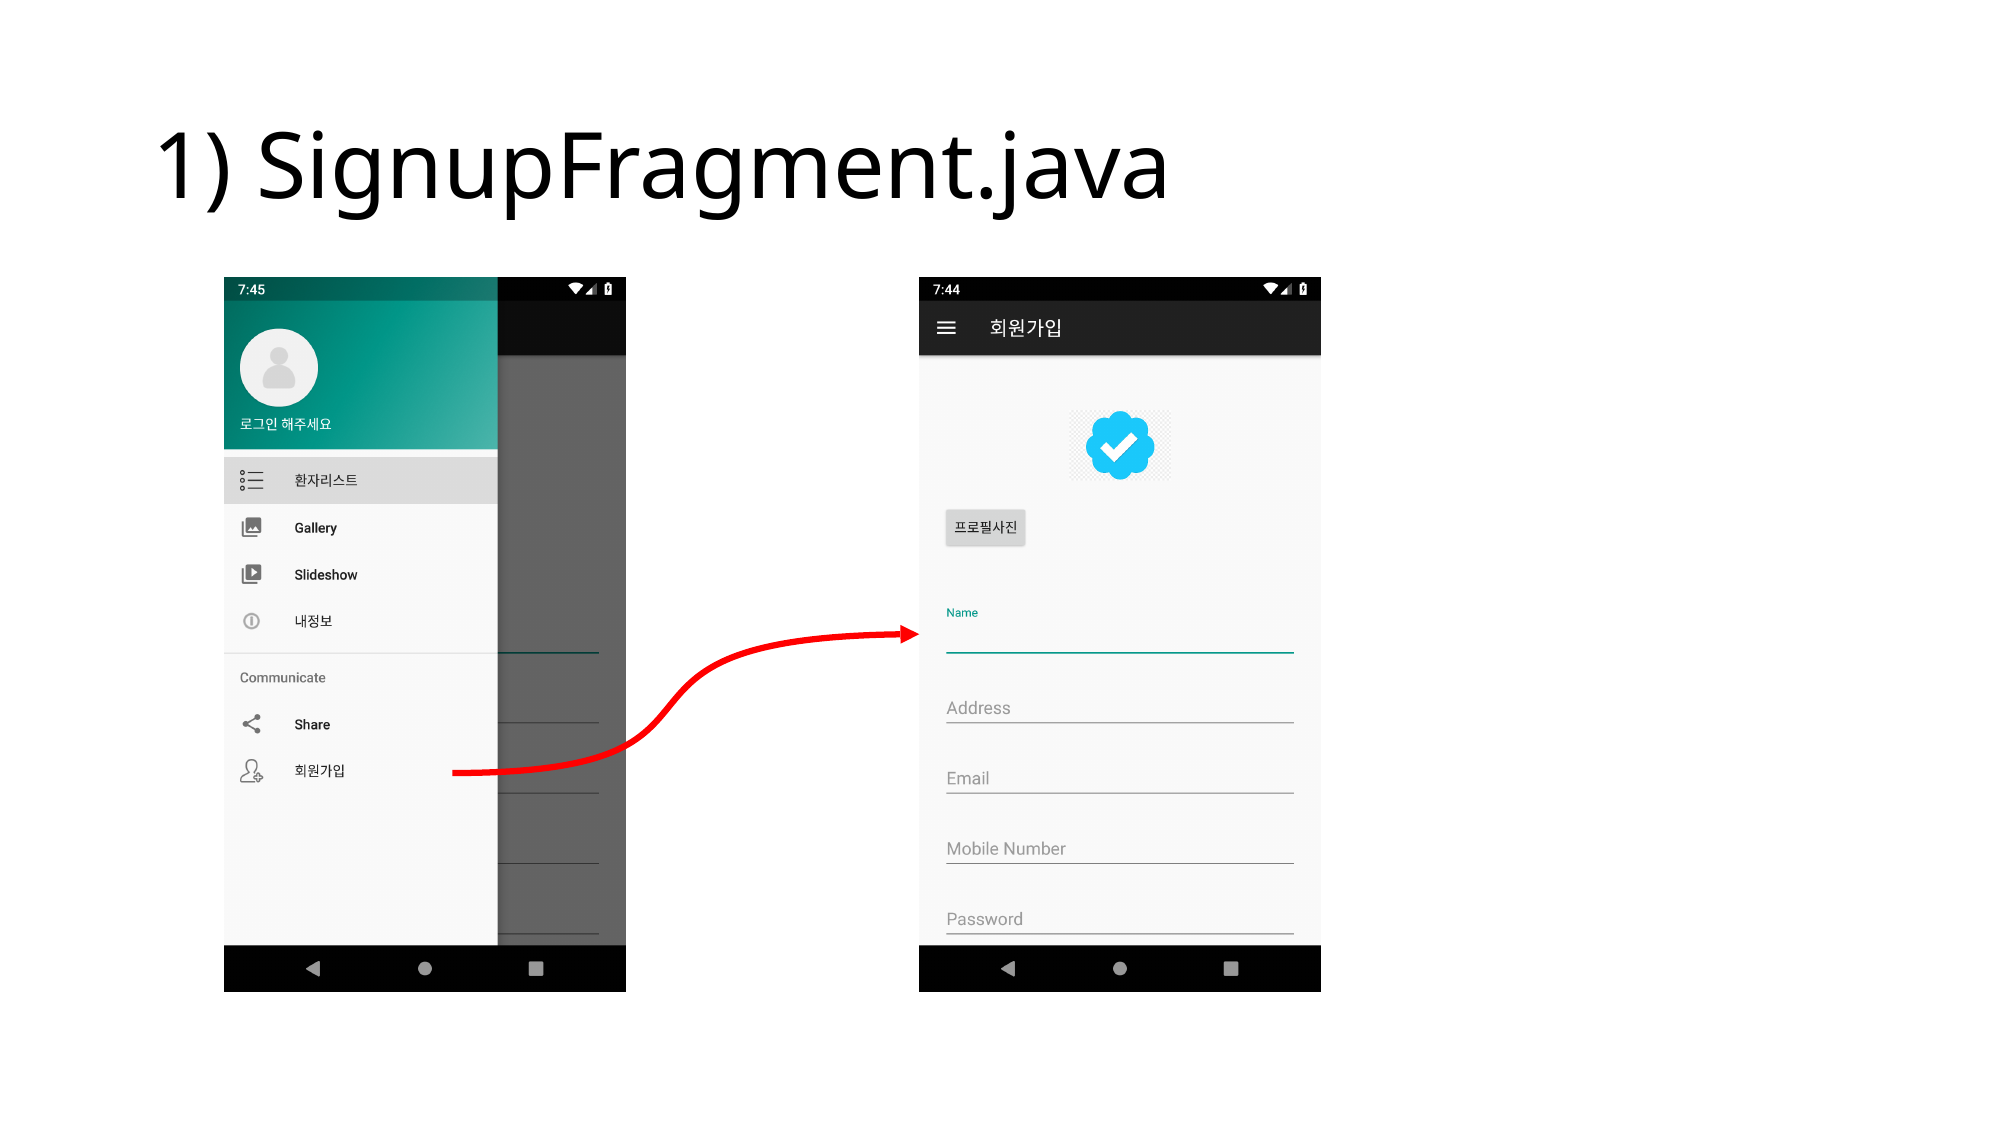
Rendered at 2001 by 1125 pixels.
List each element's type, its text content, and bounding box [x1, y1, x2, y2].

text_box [452, 634, 920, 774]
title 1) SignupFragment.java [137, 59, 1863, 278]
picture [224, 277, 626, 992]
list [919, 277, 1321, 992]
